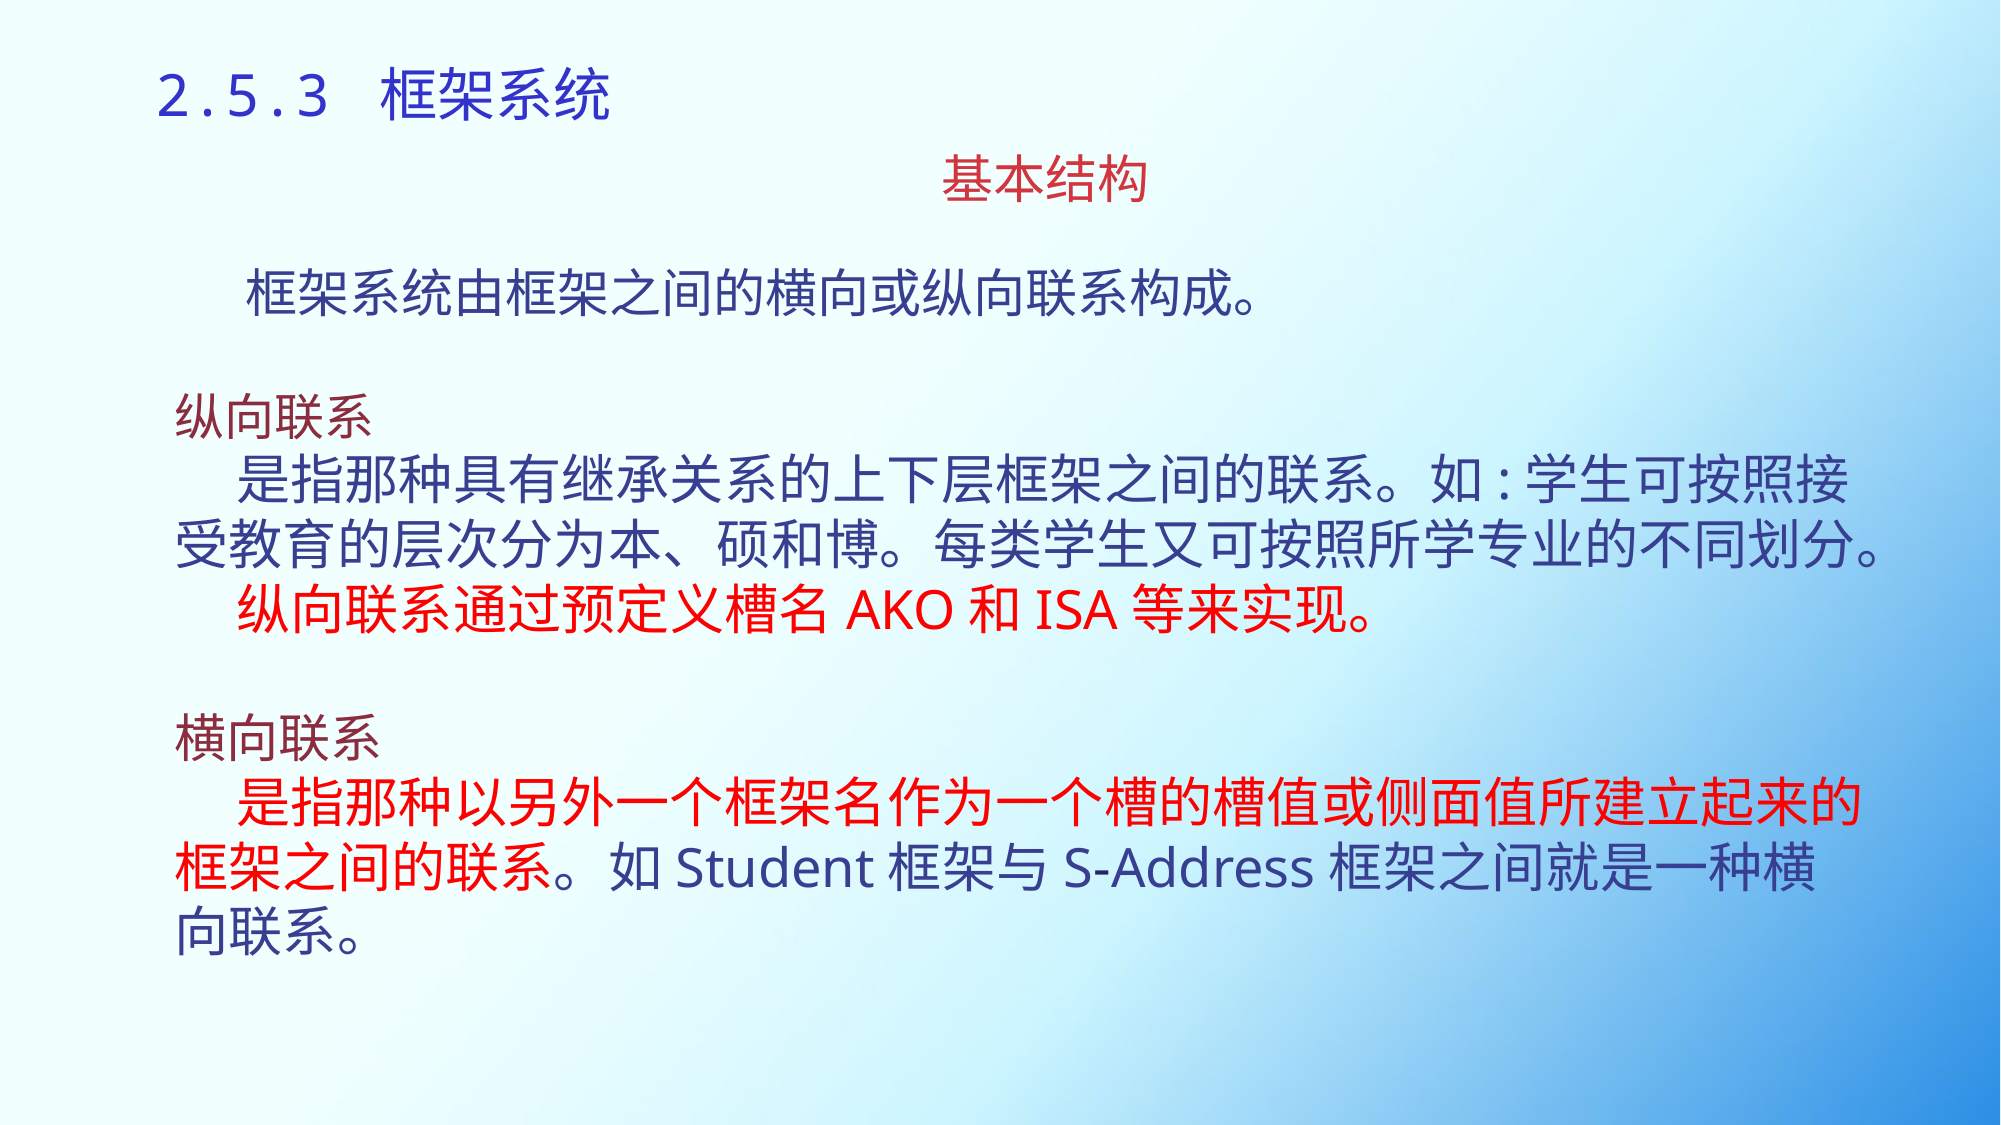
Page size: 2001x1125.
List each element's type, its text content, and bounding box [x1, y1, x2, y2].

text_box 基本结构 [926, 138, 1165, 217]
slide_number [1412, 1042, 1863, 1103]
text_box 框架系统由框架之间的横向或纵向联系构成。 纵向联系 是指那种具有继承关系的上下层框架之间的联系。如:学生可按照接受教育的层次分为本、硕和博。每类学生又可按照所学专业的不同划分。 纵向联系通过预定义槽名AKO和ISA等来实现。 横向联系 是指那种以另外一个框架名作为一个槽的槽值或侧面值所建立起来的框架之间的联系。如Student框架与S-Address框架之间就是一种横向联系。 [159, 253, 1884, 971]
picture [0, 0, 2001, 1125]
title 2.5.3 框架系统 [140, 44, 1491, 151]
